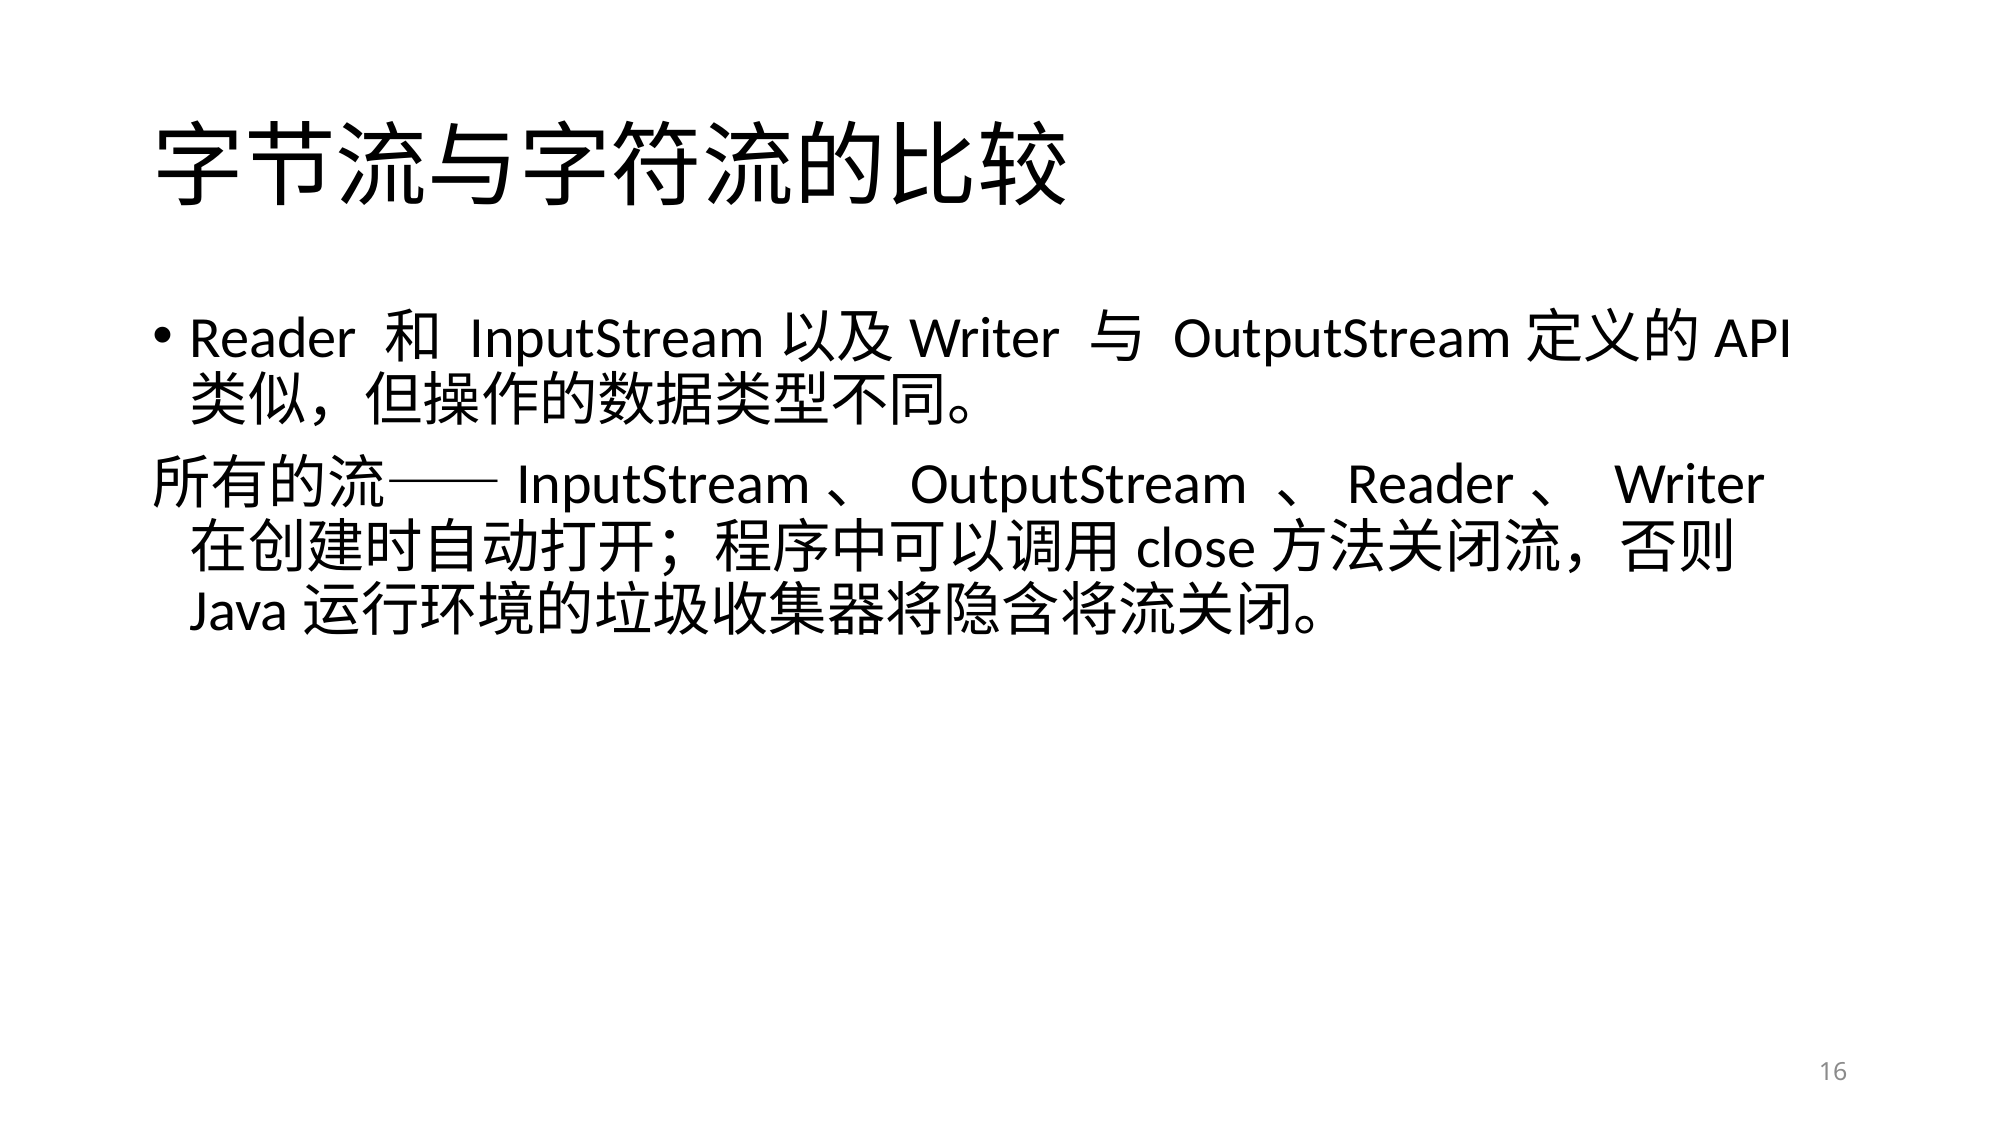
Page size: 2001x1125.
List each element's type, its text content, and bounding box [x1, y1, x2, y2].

slide_number 16 [1412, 1042, 1863, 1103]
list Reader 和 InputStream以及Writer 与 OutputStream定义的API类似，但操作的数据类型不同。 所有的流——InputStream、 OutputStream 、Reader、 Writer 在创建时自动打开；程序中可以调用close方法关闭流，否则Java运行环境的垃圾收集器将隐含将流关闭。 [137, 299, 1863, 1014]
title 字节流与字符流的比较 [137, 59, 1863, 278]
